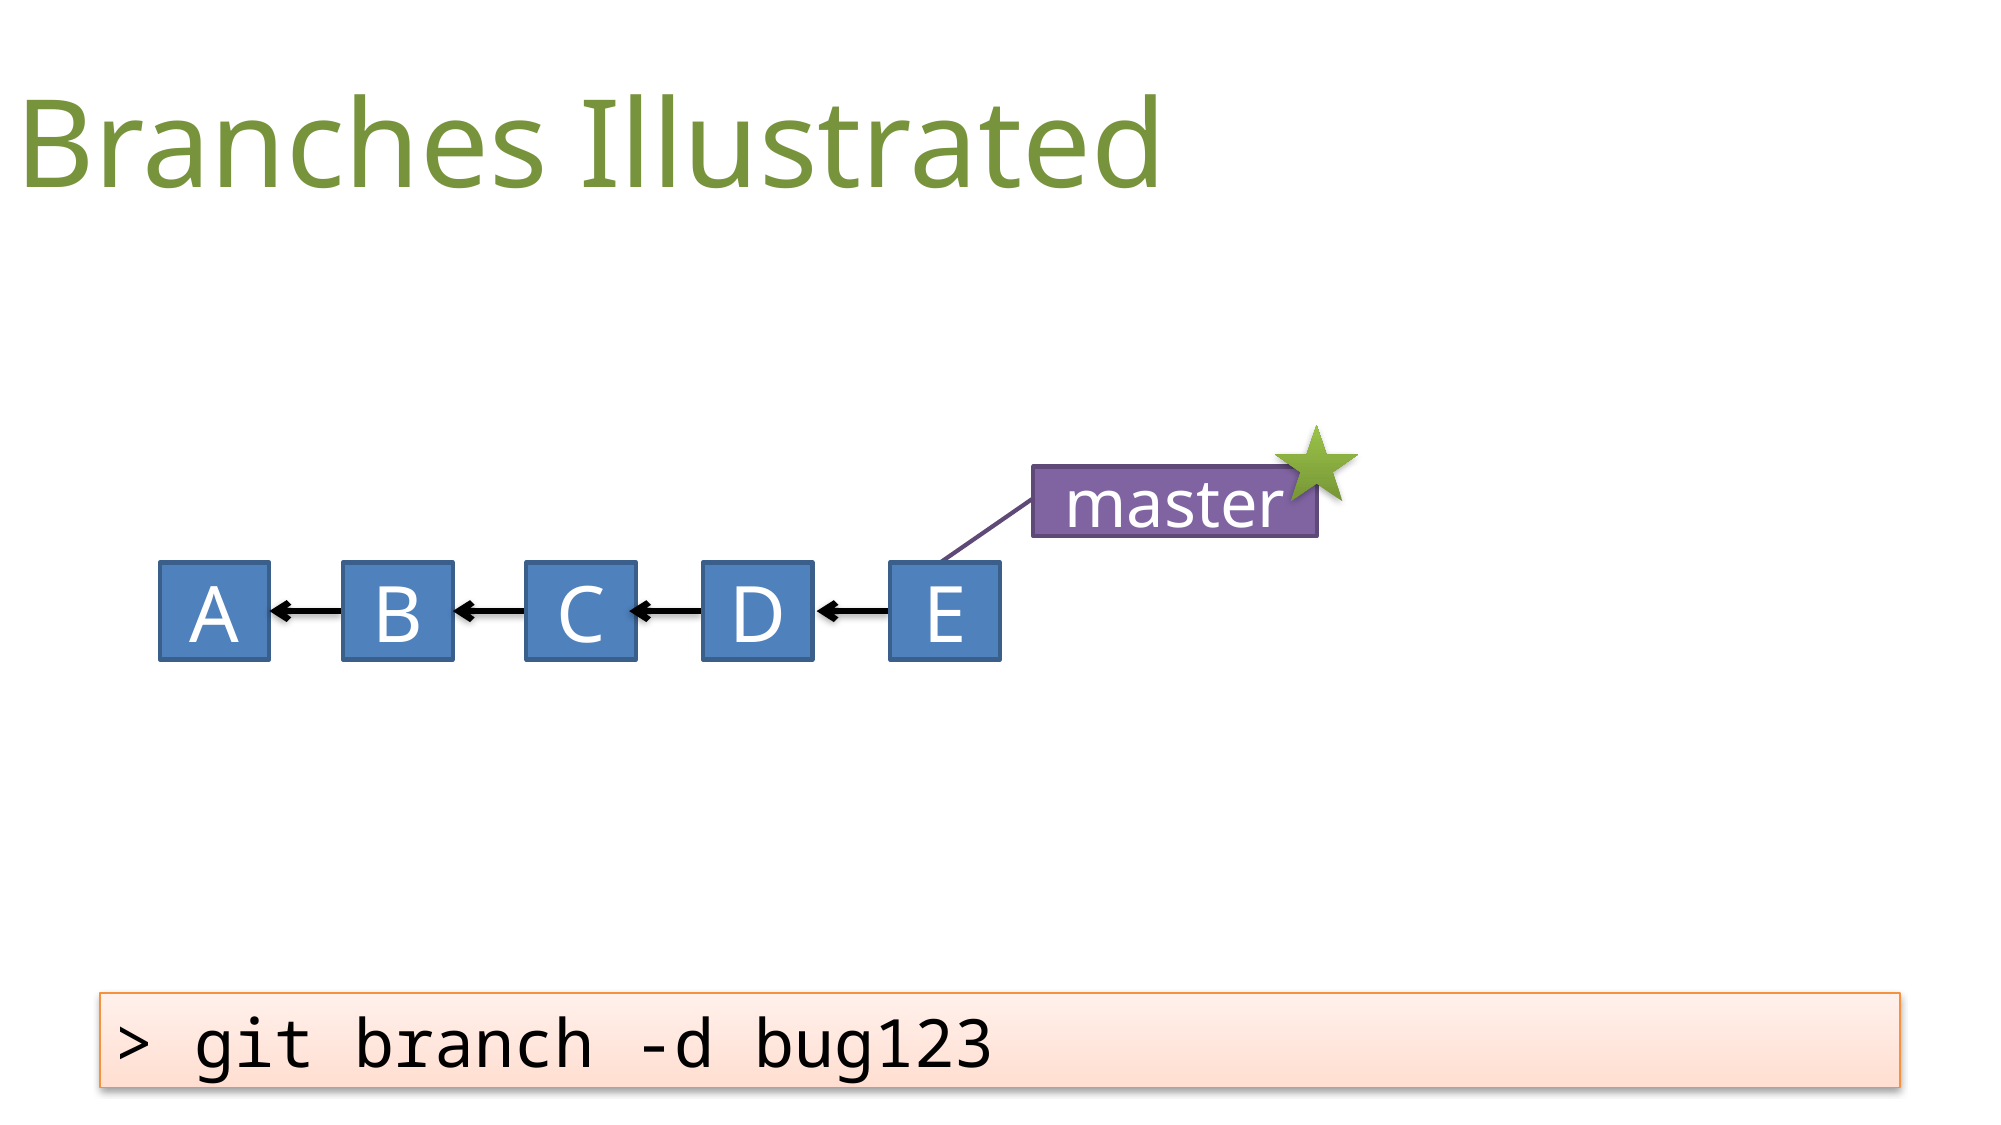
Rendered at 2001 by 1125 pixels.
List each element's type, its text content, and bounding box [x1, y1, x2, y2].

text_box master [940, 464, 1319, 560]
text_box B [341, 560, 455, 662]
text_box A [158, 560, 271, 662]
title Branches Illustrated [0, 45, 1800, 233]
text_box C [524, 560, 638, 662]
text_box > git branch -d bug123 [99, 992, 1901, 1088]
text_box [1274, 425, 1359, 502]
text_box E [888, 560, 1002, 662]
text_box D [701, 560, 815, 662]
